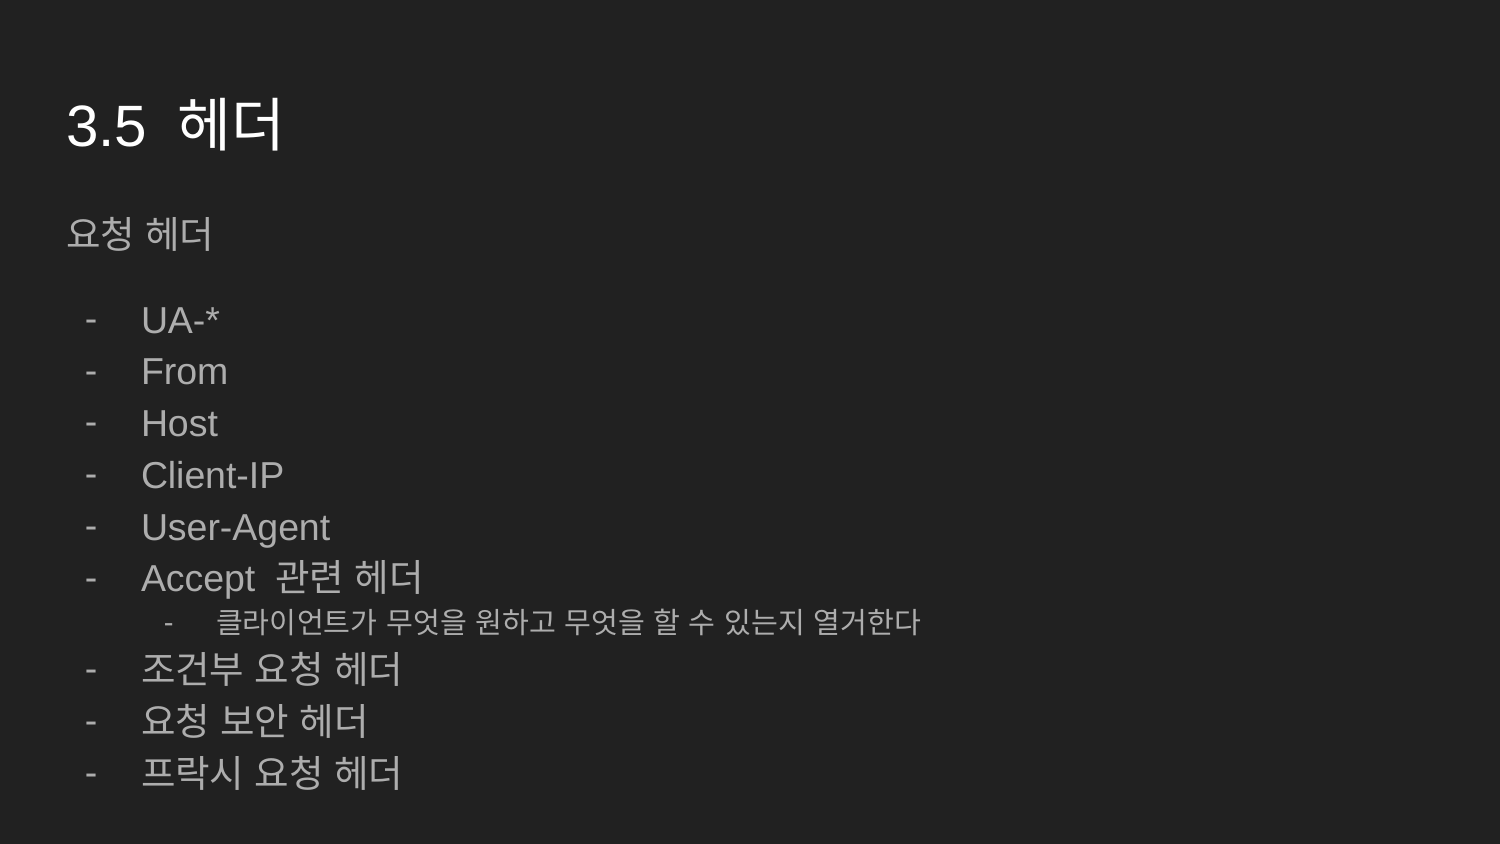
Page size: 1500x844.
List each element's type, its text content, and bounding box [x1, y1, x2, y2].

title 3.5 헤더 [51, 72, 1449, 167]
list 요청 헤더 UA-* From Host Client-IP User-Agent Accept 관련 헤더 클라이언트가 무엇을 원하고 무엇을 할 수 있는지 열거한다 조건부 요청 헤더 요청 보안 헤더 프락시 요청 헤더 [51, 189, 1449, 750]
